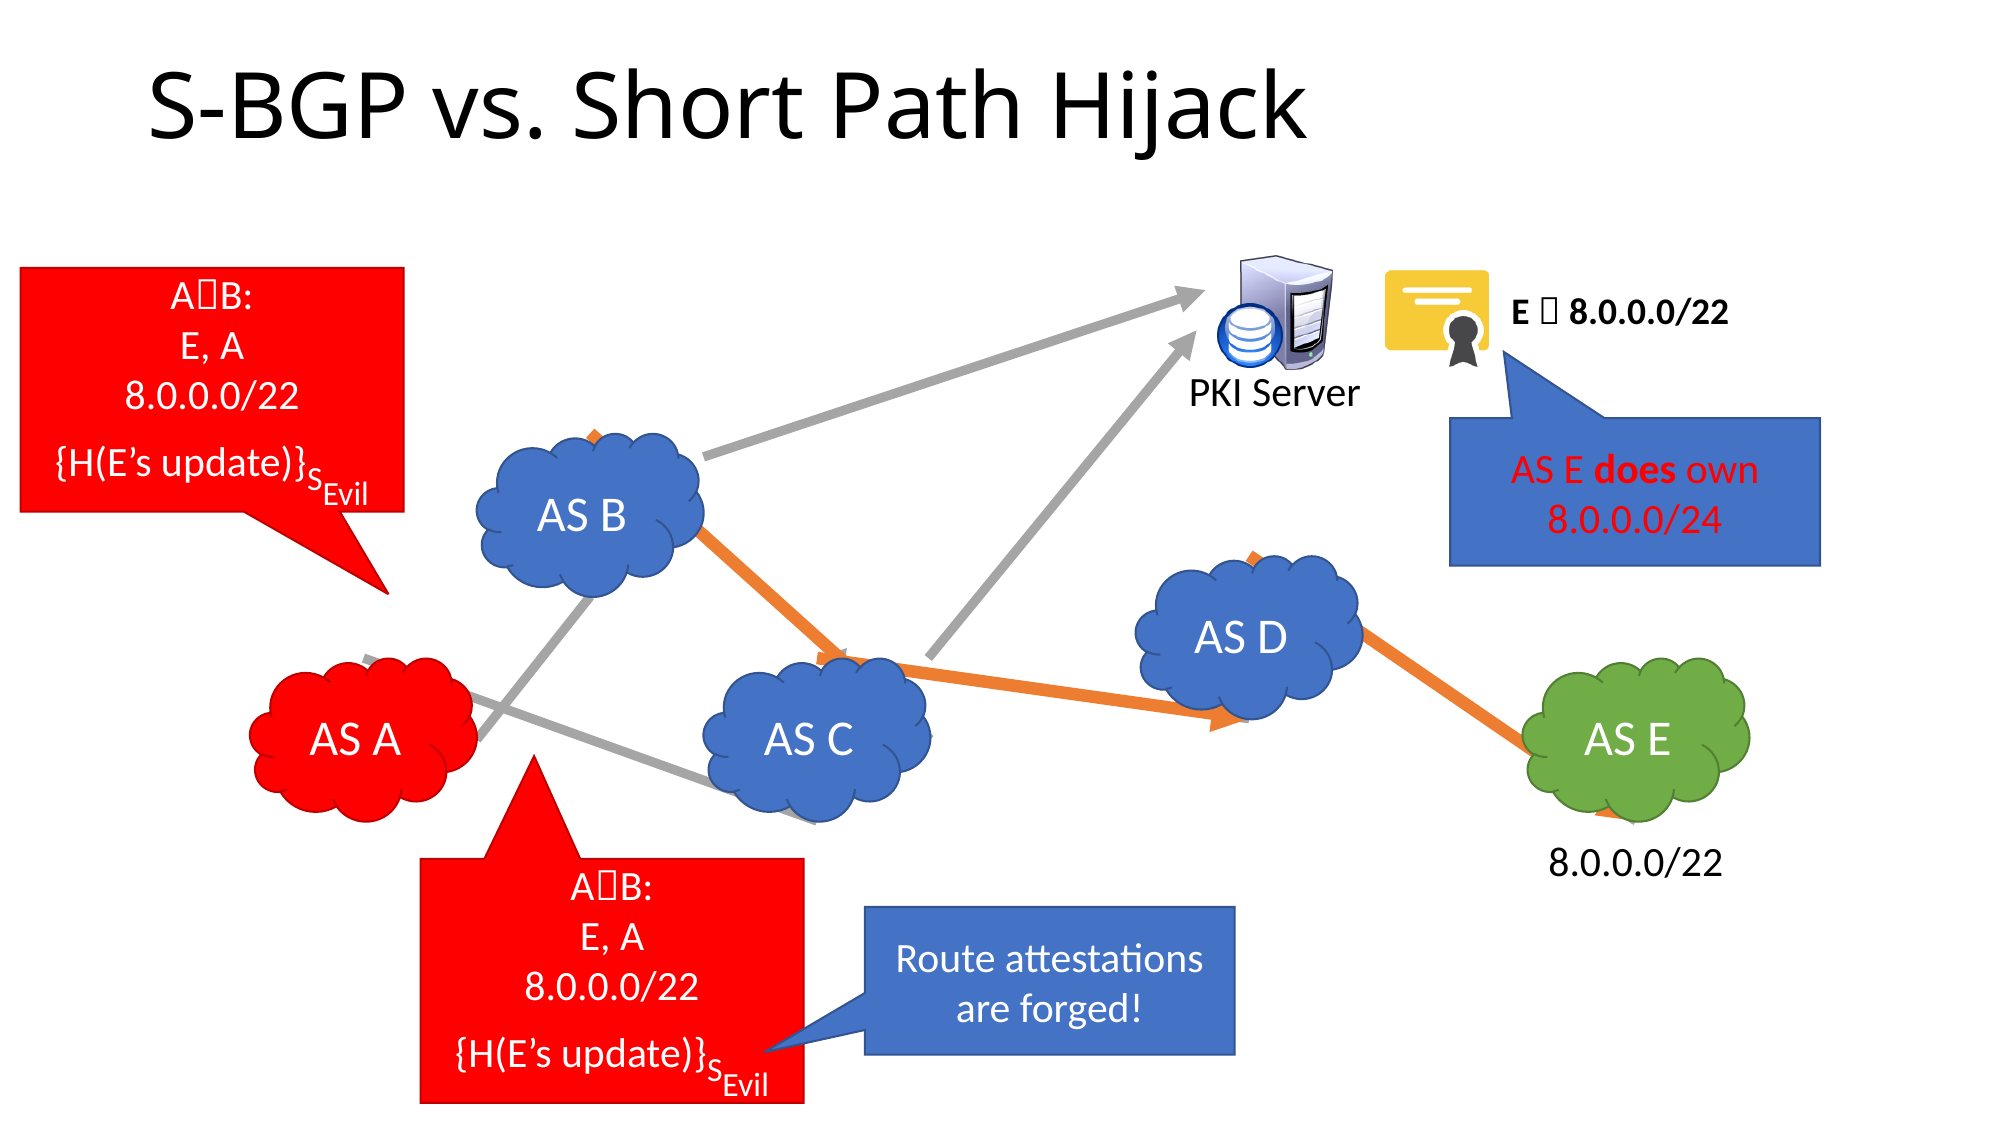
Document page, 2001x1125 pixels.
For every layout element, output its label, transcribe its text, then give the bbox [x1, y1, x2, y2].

text_box AB: E, A 8.0.0.0/22 {H(E’s update)}SEvil [419, 753, 805, 1104]
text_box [363, 514, 478, 668]
text_box PKI Server [1206, 356, 1376, 422]
text_box AS C [702, 657, 932, 823]
text_box AS B [475, 432, 705, 599]
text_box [930, 659, 1137, 740]
title S-BGP vs. Short Path Hijack [132, 0, 1858, 218]
text_box AS D [1139, 555, 1364, 721]
text_box AB: E, A 8.0.0.0/22 {H(E’s update)}SEvil [19, 266, 405, 581]
text_box AS E [1521, 657, 1751, 823]
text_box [703, 514, 818, 668]
text_box Route attestations are forged! [764, 905, 1236, 1056]
picture [1217, 255, 1333, 370]
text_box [1385, 264, 1753, 367]
text_box AS E does own 8.0.0.0/24 [1449, 367, 1822, 567]
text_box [928, 330, 1197, 659]
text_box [703, 290, 1206, 457]
text_box 8.0.0.0/22 [1533, 827, 1739, 893]
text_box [1362, 637, 1524, 740]
text_box AS A [248, 662, 478, 823]
